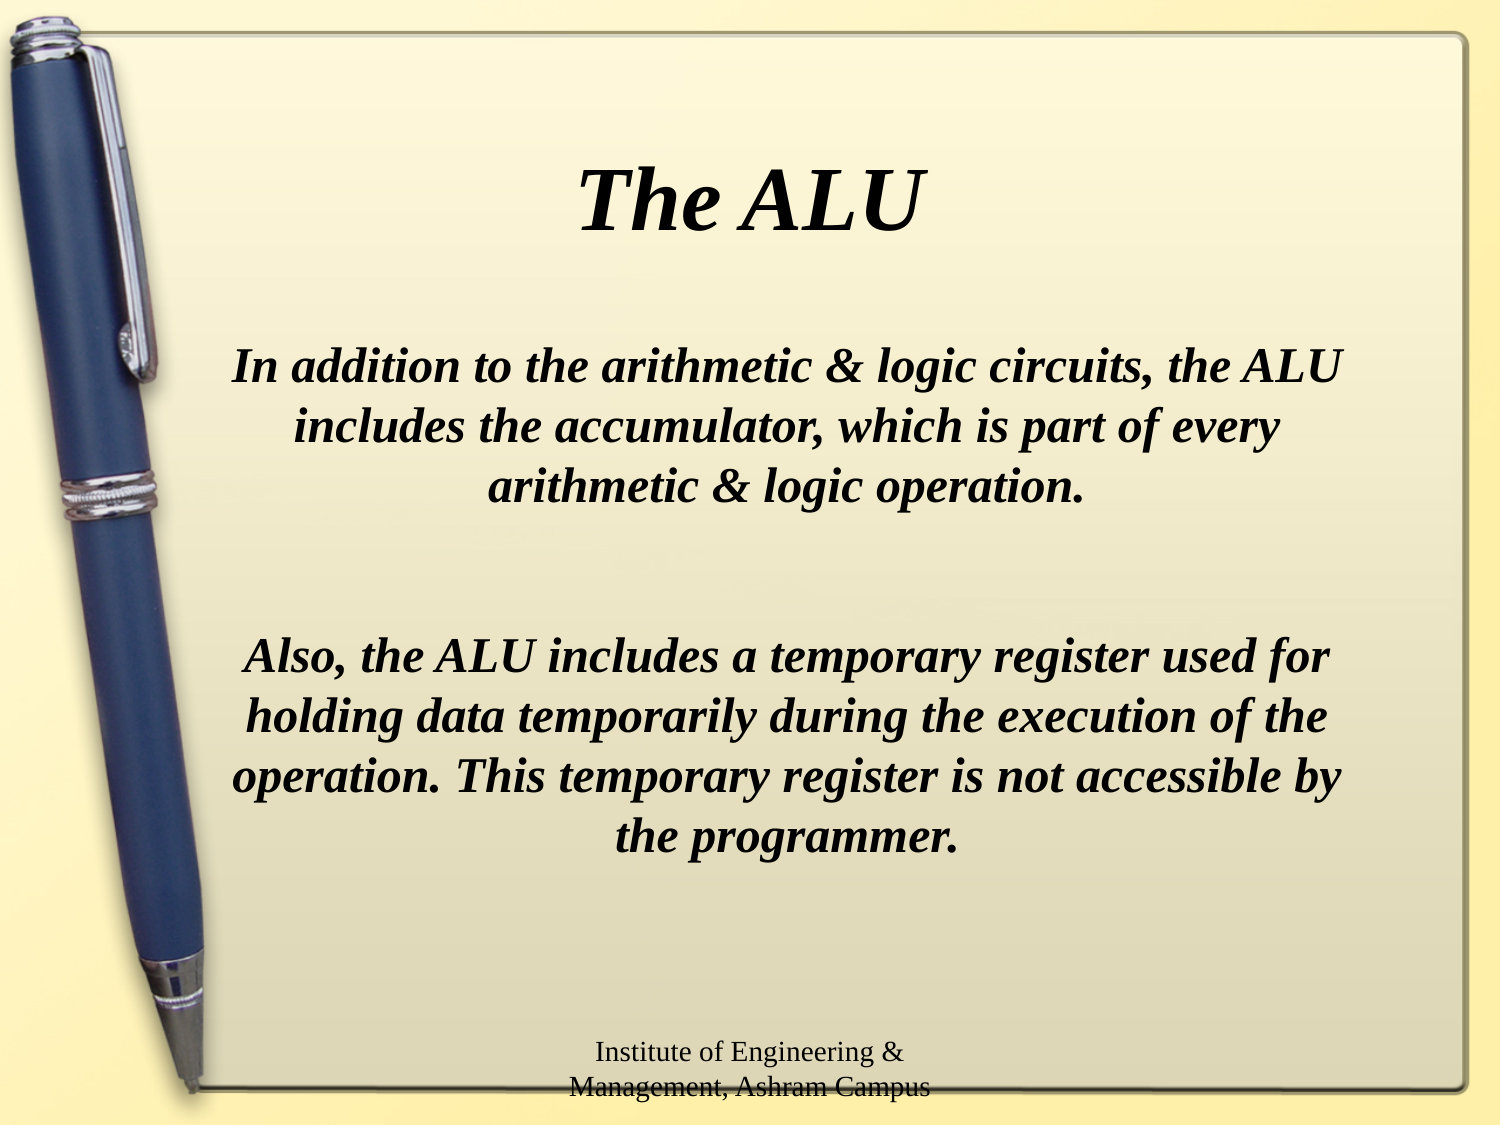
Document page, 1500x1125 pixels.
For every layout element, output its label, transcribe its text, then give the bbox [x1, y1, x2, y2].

text_box Institute of Engineering & Management, Ashram Campus [512, 1024, 988, 1100]
title The ALU [112, 99, 1388, 288]
list In addition to the arithmetic & logic circuits, the ALU includes the accumulator, which is part of every arithmetic & logic operation. Also, the ALU includes a temporary register used for holding data temporarily during the execution of the operation. This temporary register is not accessible by the programmer. [187, 324, 1388, 1000]
picture [0, 0, 1500, 1125]
